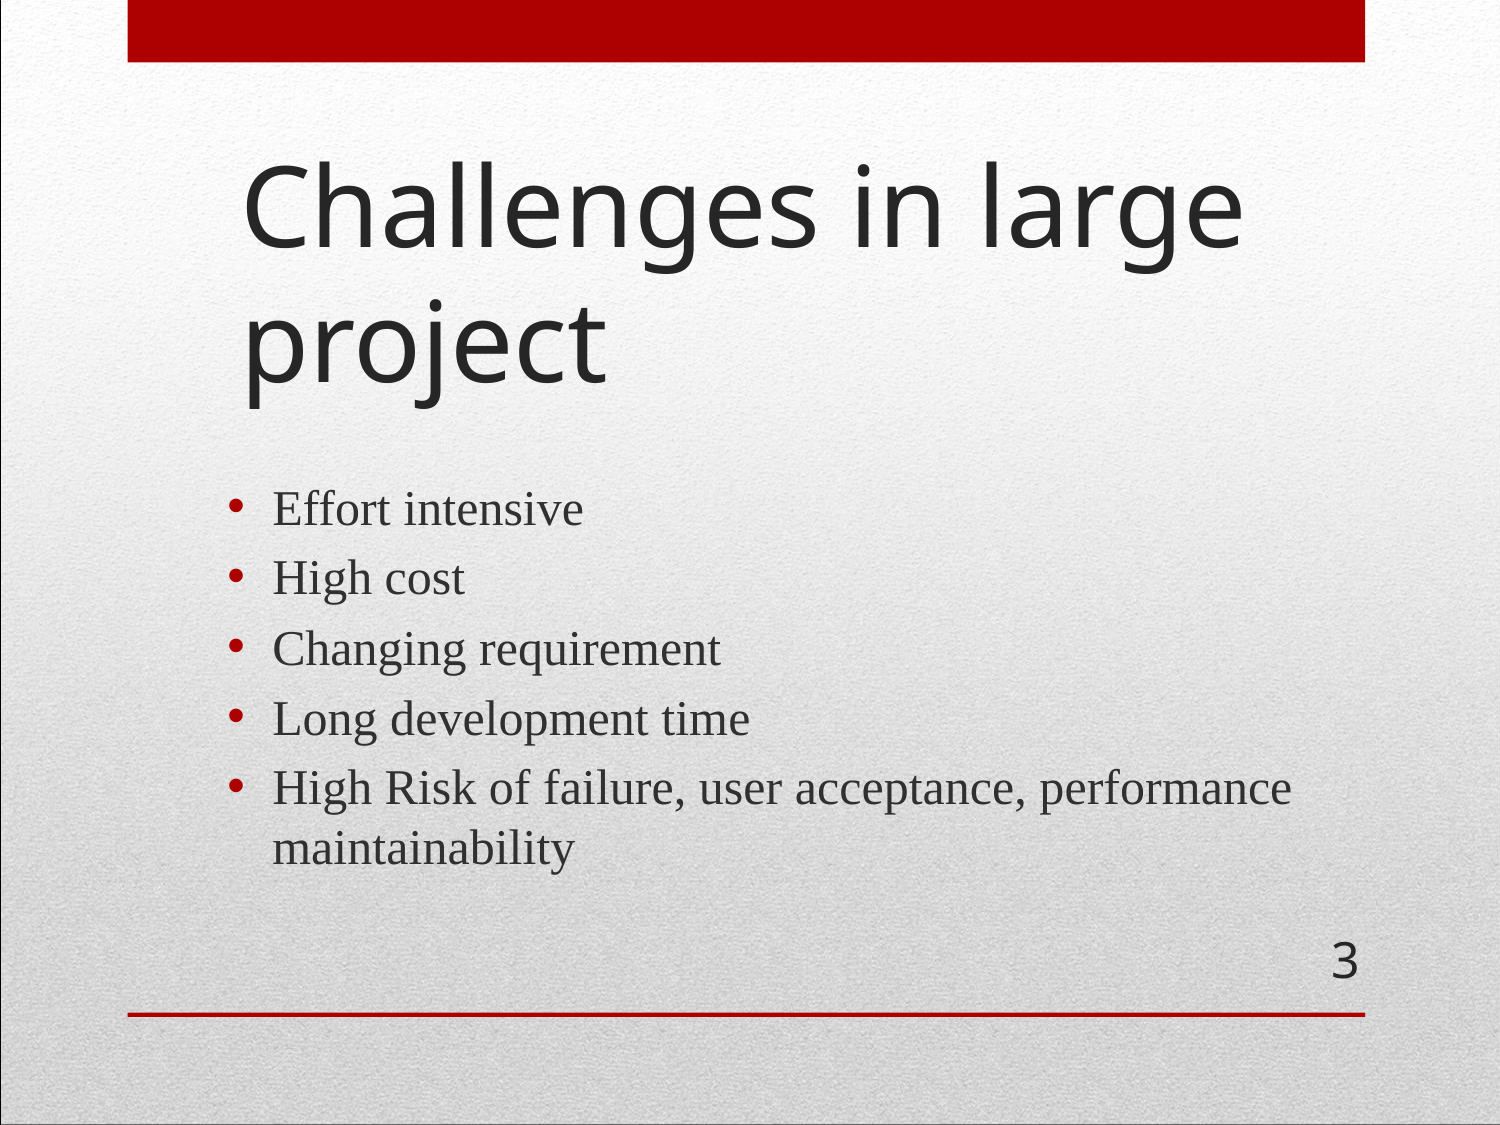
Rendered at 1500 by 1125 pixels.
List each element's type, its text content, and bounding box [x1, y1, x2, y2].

text_box ‹#› [1250, 933, 1375, 993]
picture [0, 0, 1500, 1125]
list Effort intensive High cost Changing requirement Long development time High Risk of failure, user acceptance, performance maintainability [212, 487, 1400, 863]
title Challenges in large project [225, 149, 1338, 413]
